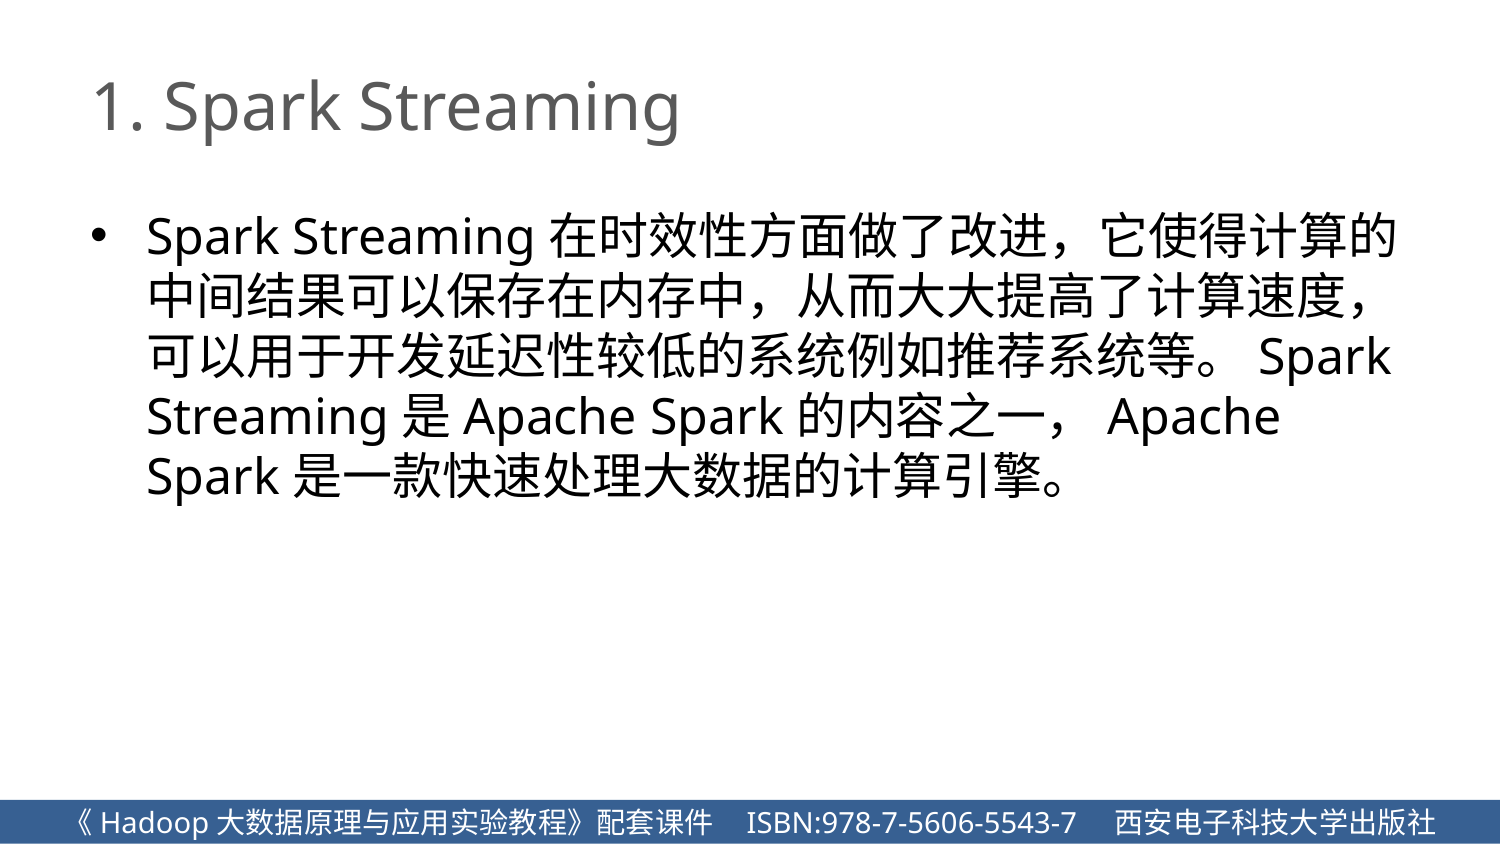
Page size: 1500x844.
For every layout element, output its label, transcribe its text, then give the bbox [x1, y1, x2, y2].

title 1. Spark Streaming [75, 33, 1425, 175]
list Spark Streaming在时效性方面做了改进，它使得计算的中间结果可以保存在内存中，从而大大提高了计算速度，可以用于开发延迟性较低的系统例如推荐系统等。Spark Streaming是Apache Spark的内容之一，Apache Spark是一款快速处理大数据的计算引擎。 [75, 196, 1425, 754]
